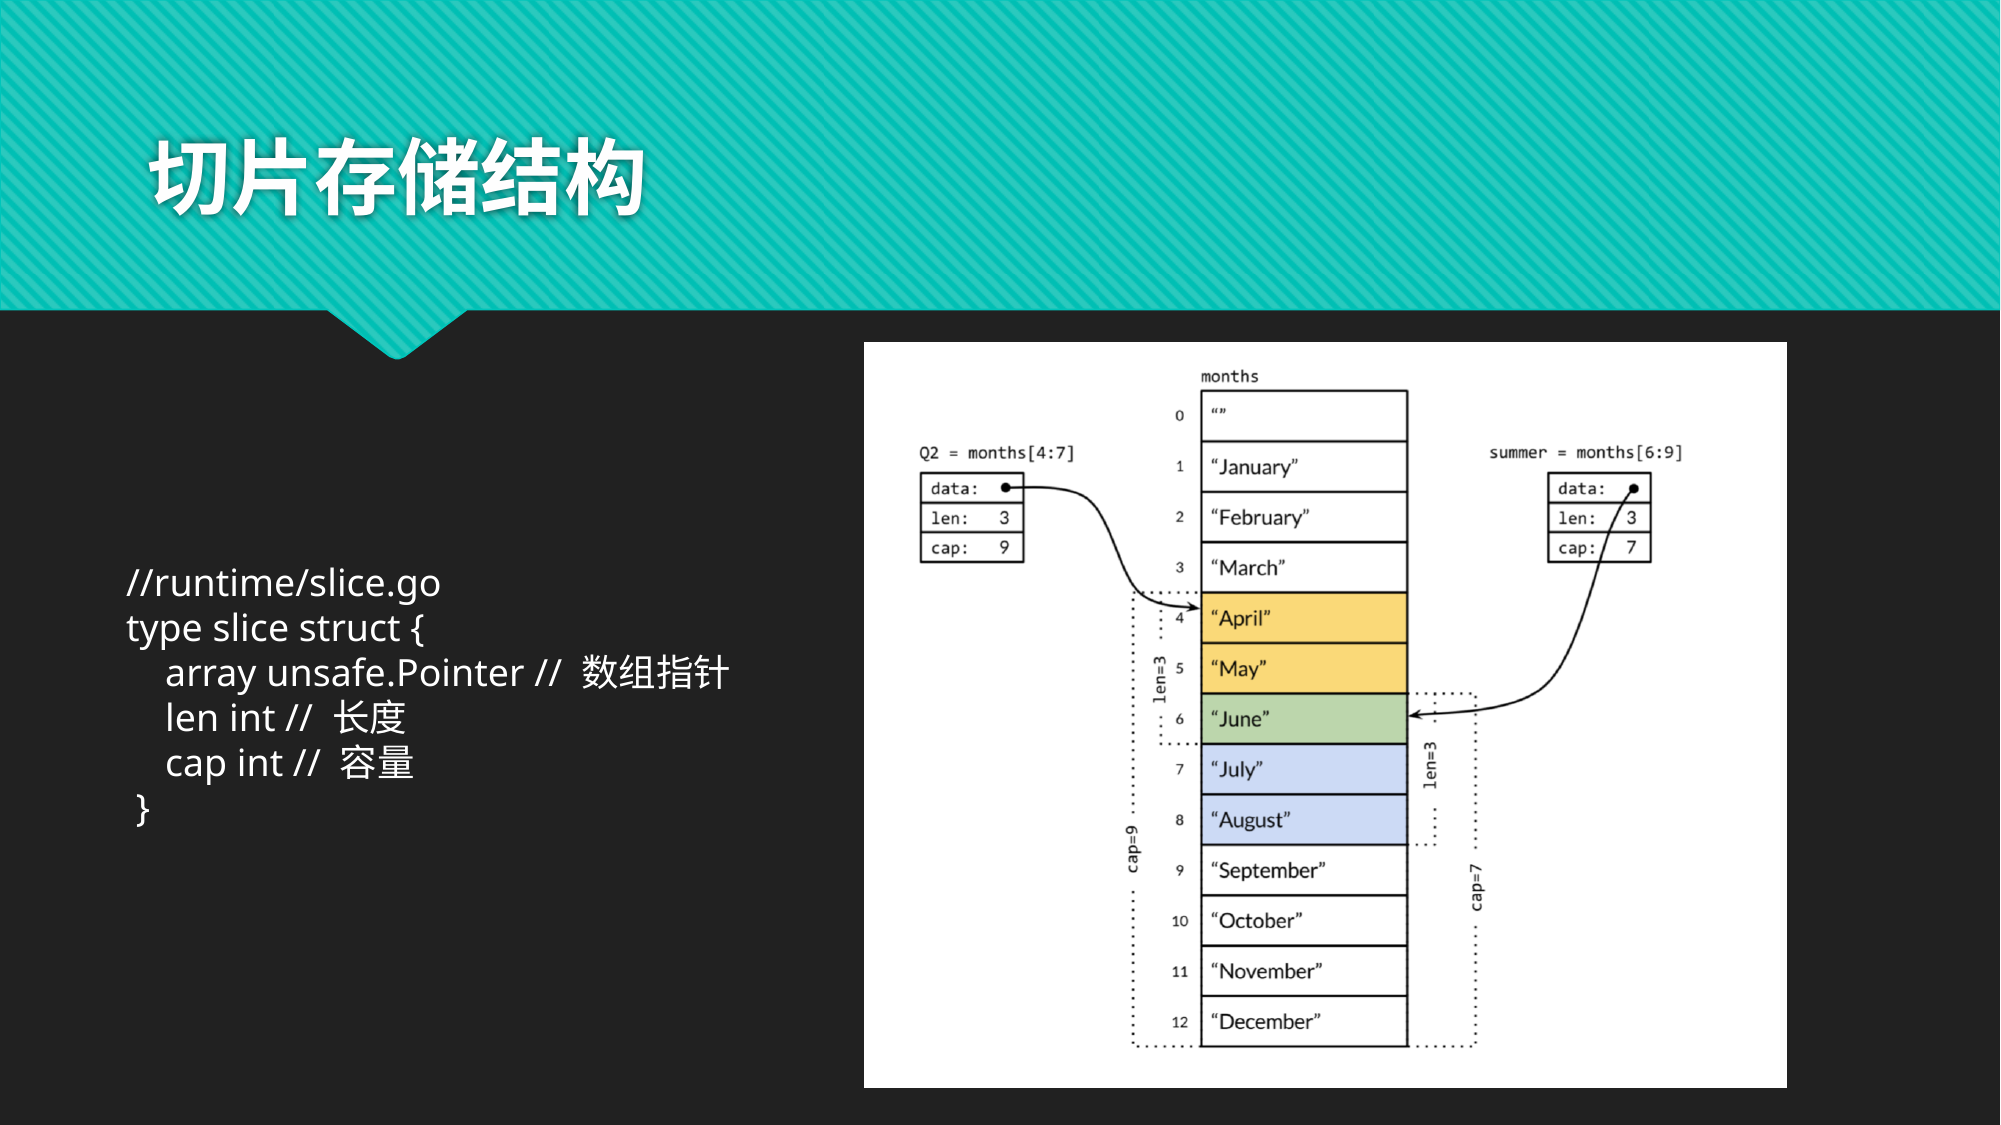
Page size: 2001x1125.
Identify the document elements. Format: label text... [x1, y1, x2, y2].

text_box //runtime/slice.go type slice struct { array unsafe.Pointer // 数组指针 len int // 长度 cap int // 容量 } [111, 551, 785, 837]
title 切片存储结构 [132, 73, 1868, 233]
picture [864, 342, 1788, 1089]
